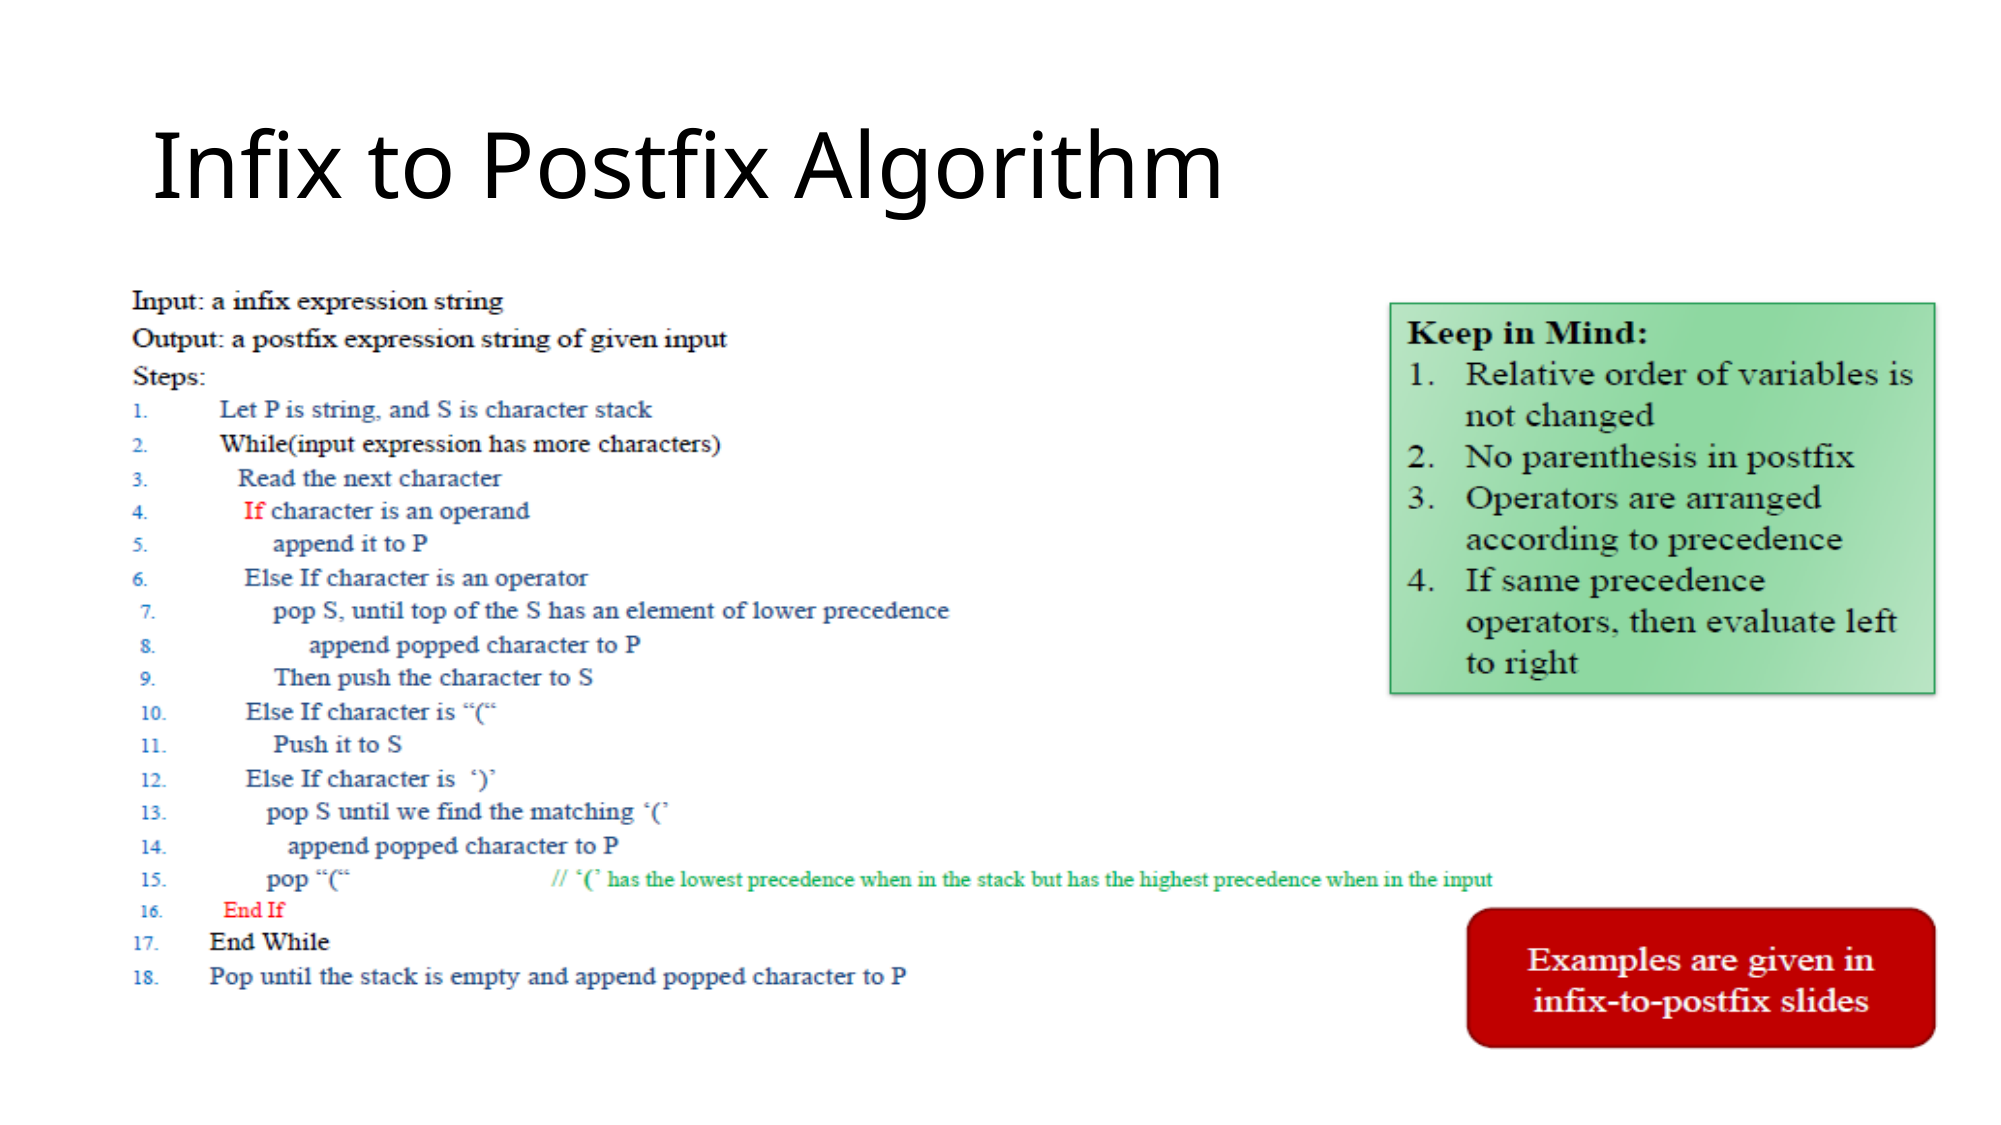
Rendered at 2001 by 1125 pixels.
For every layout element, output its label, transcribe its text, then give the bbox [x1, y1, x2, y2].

title Infix to Postfix Algorithm [137, 59, 1863, 276]
picture [73, 276, 1980, 1054]
